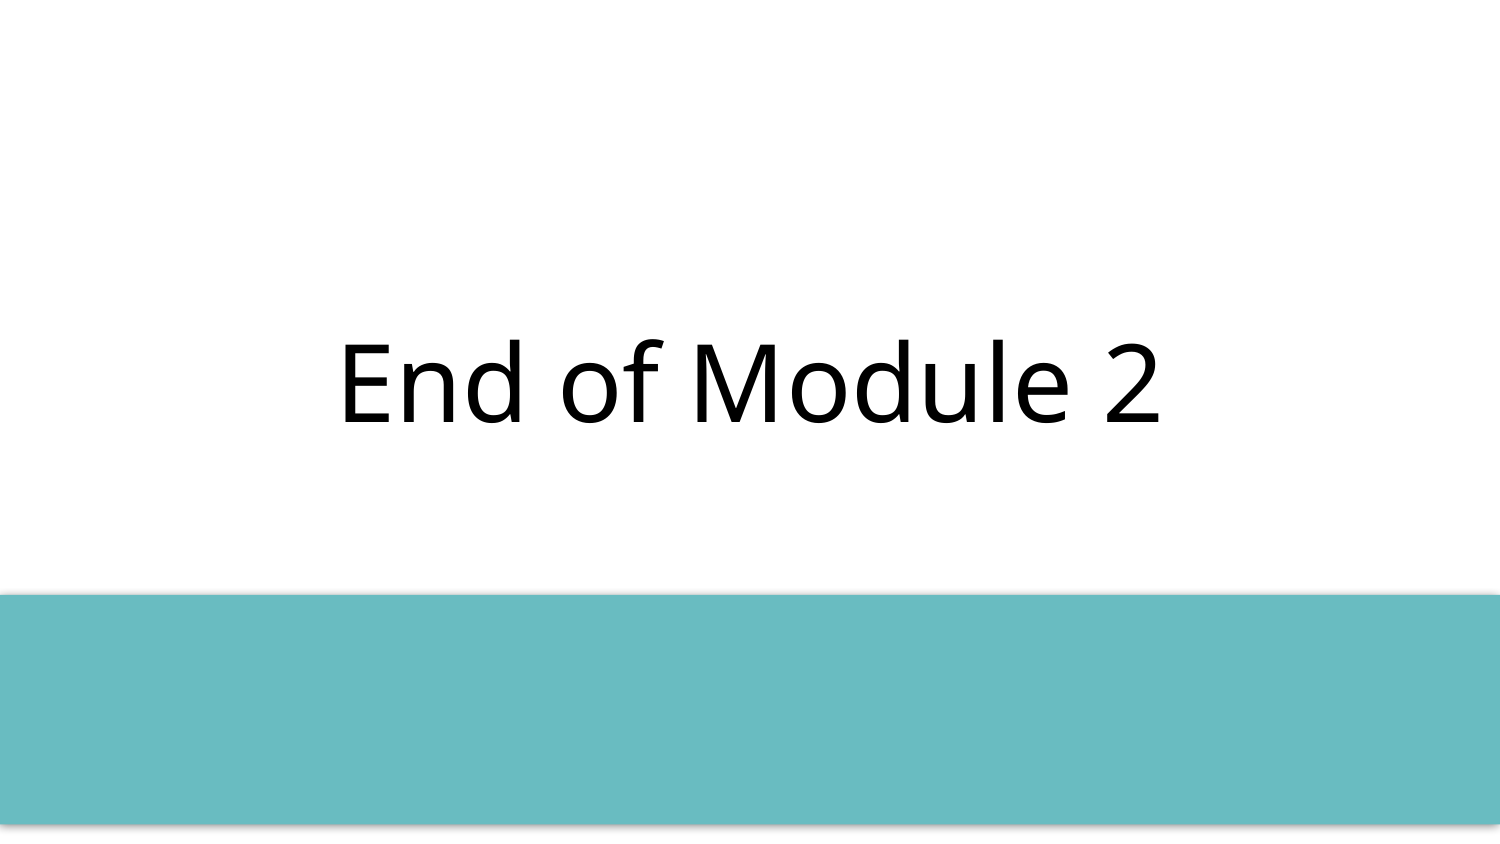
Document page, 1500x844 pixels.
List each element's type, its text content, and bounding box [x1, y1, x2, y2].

title End of Module 2 [51, 122, 1449, 459]
